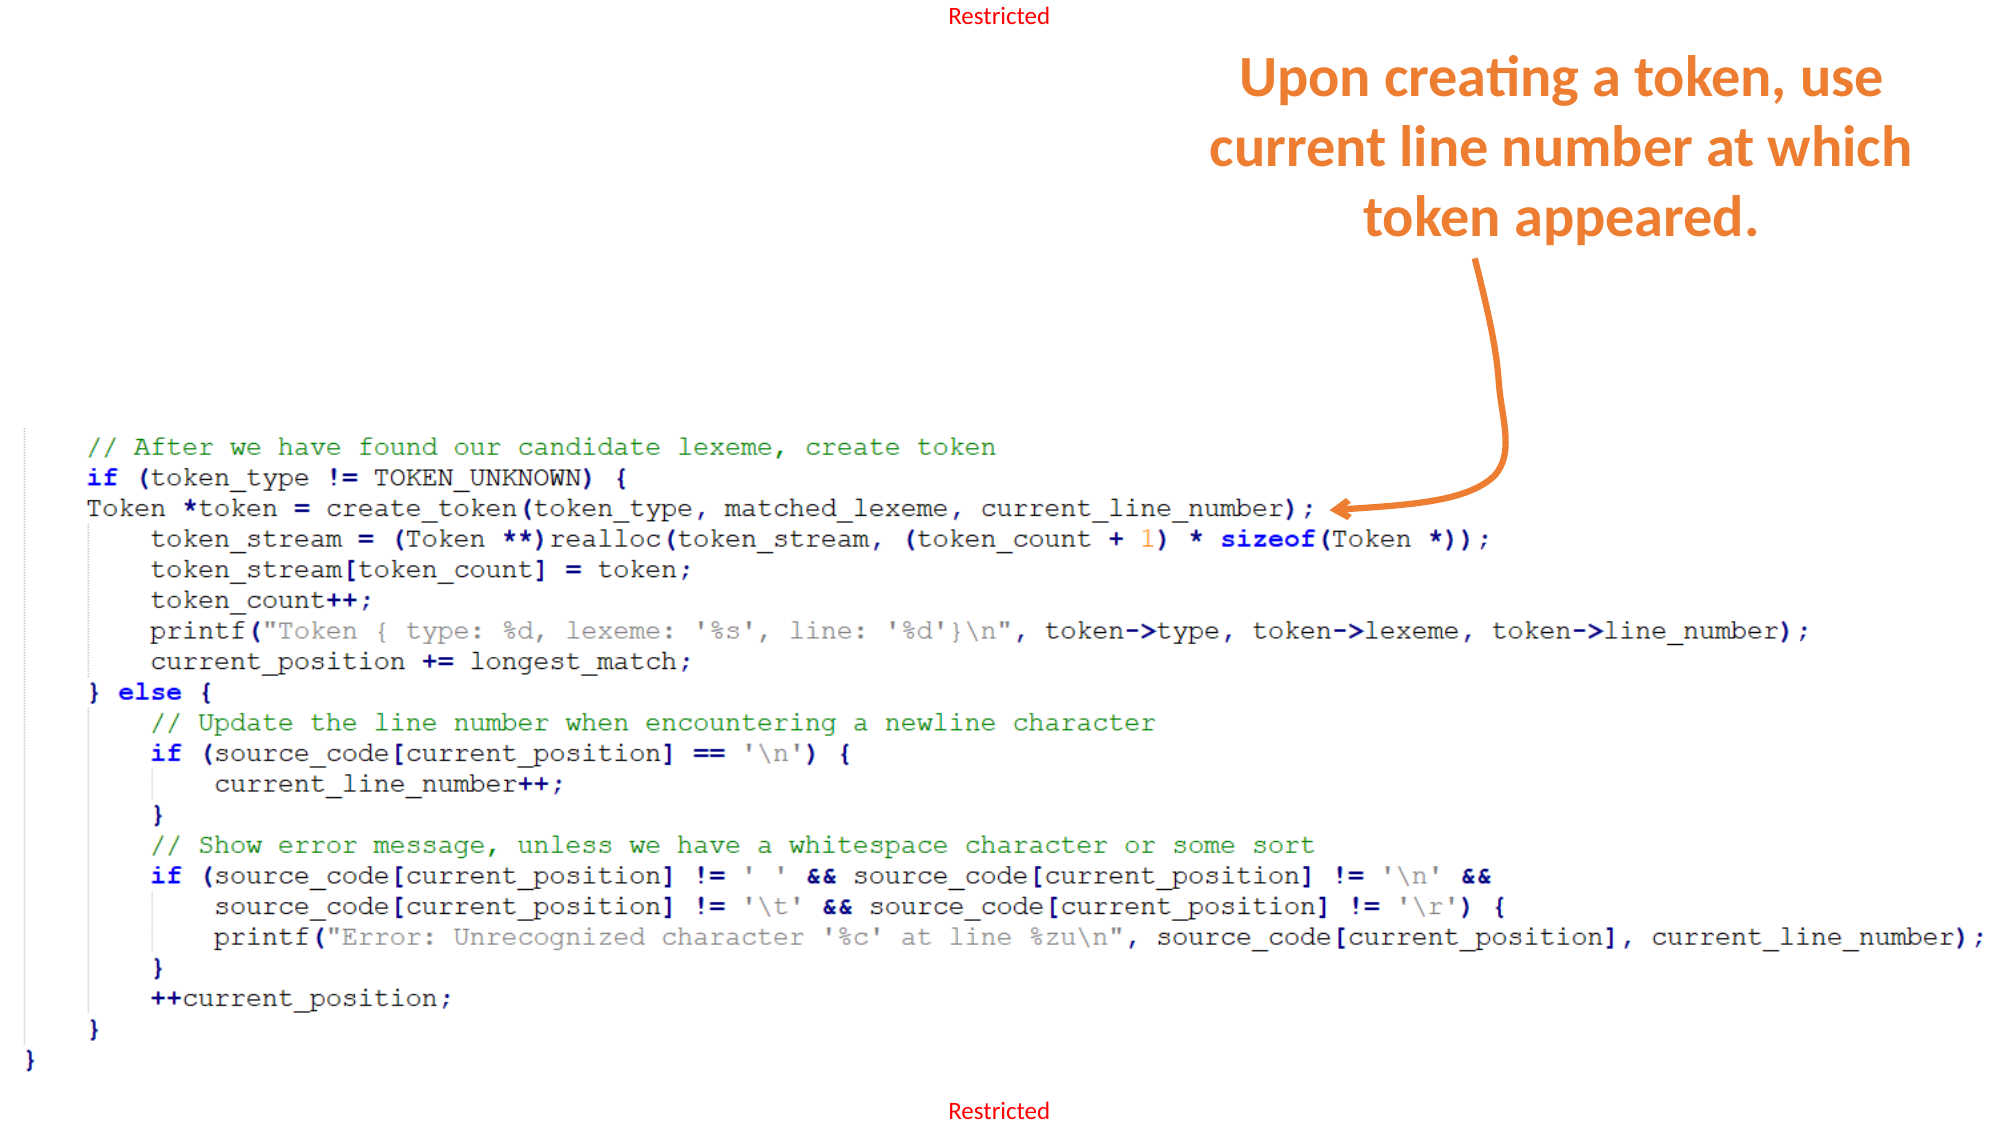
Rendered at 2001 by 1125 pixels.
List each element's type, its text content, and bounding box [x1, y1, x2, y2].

picture [0, 427, 2000, 1094]
text_box Upon creating a token, use current line number at which token appeared. [1188, 31, 1935, 256]
text_box [1377, 258, 1506, 427]
